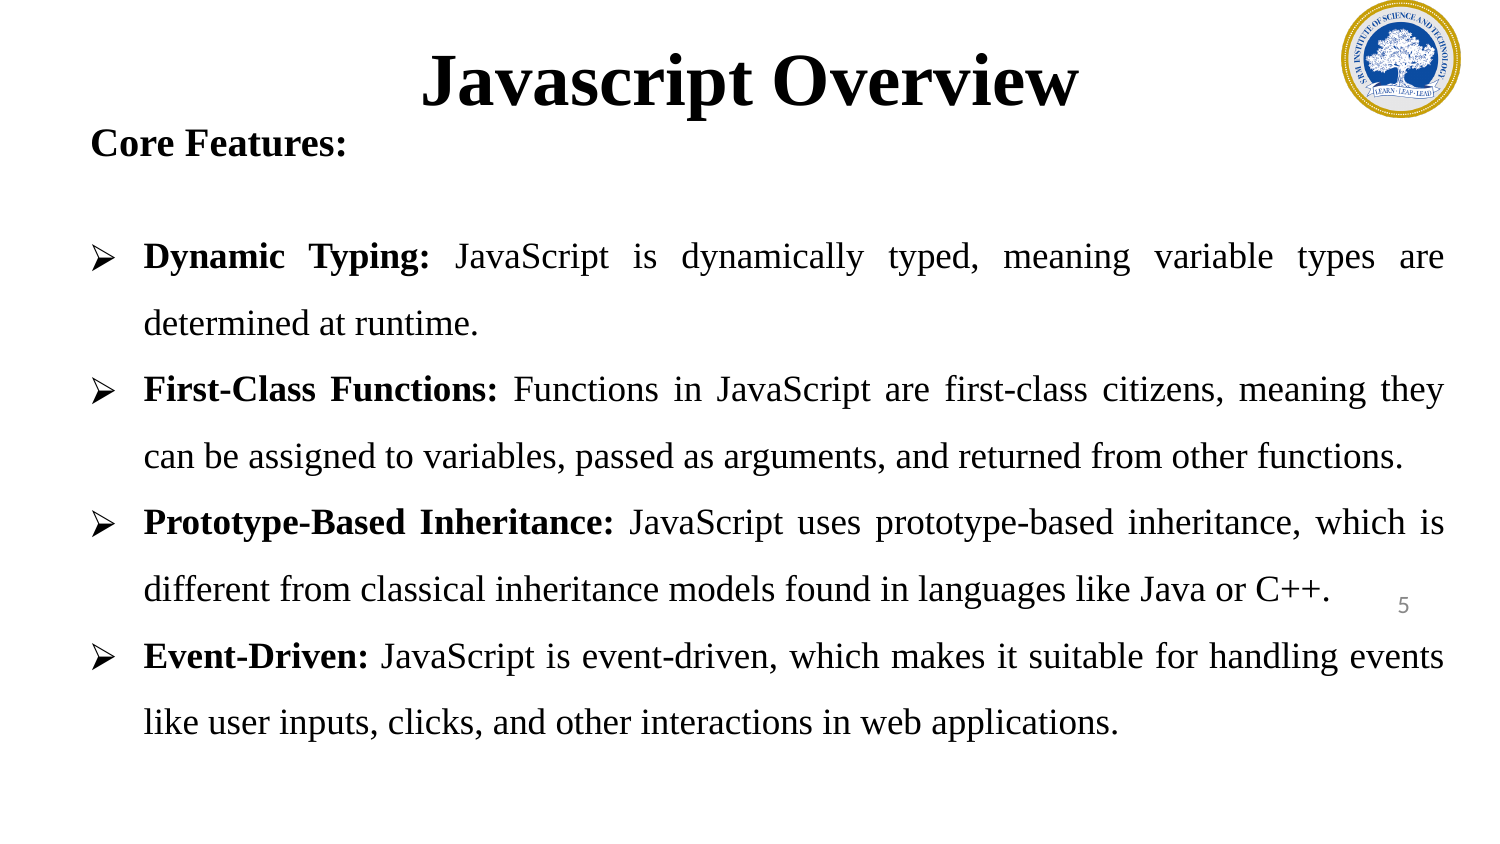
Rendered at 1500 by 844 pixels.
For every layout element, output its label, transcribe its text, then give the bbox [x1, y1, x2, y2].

slide_number ‹#› [1074, 586, 1425, 621]
list Core Features: Dynamic Typing: JavaScript is dynamically typed, meaning variable types are determined at runtime. First-Class Functions: Functions in JavaScript are first-class citizens, meaning they can be assigned to variables, passed as arguments, and returned from other functions. Prototype-Based Inheritance: JavaScript uses prototype-based inheritance, which is different from classical inheritance models found in languages like Java or C++. Event-Driven: JavaScript is event-driven, which makes it suitable for handling events like user inputs, clicks, and other interactions in web applications. [75, 108, 1461, 805]
picture [1341, 0, 1461, 108]
title Javascript Overview [75, 5, 1425, 108]
